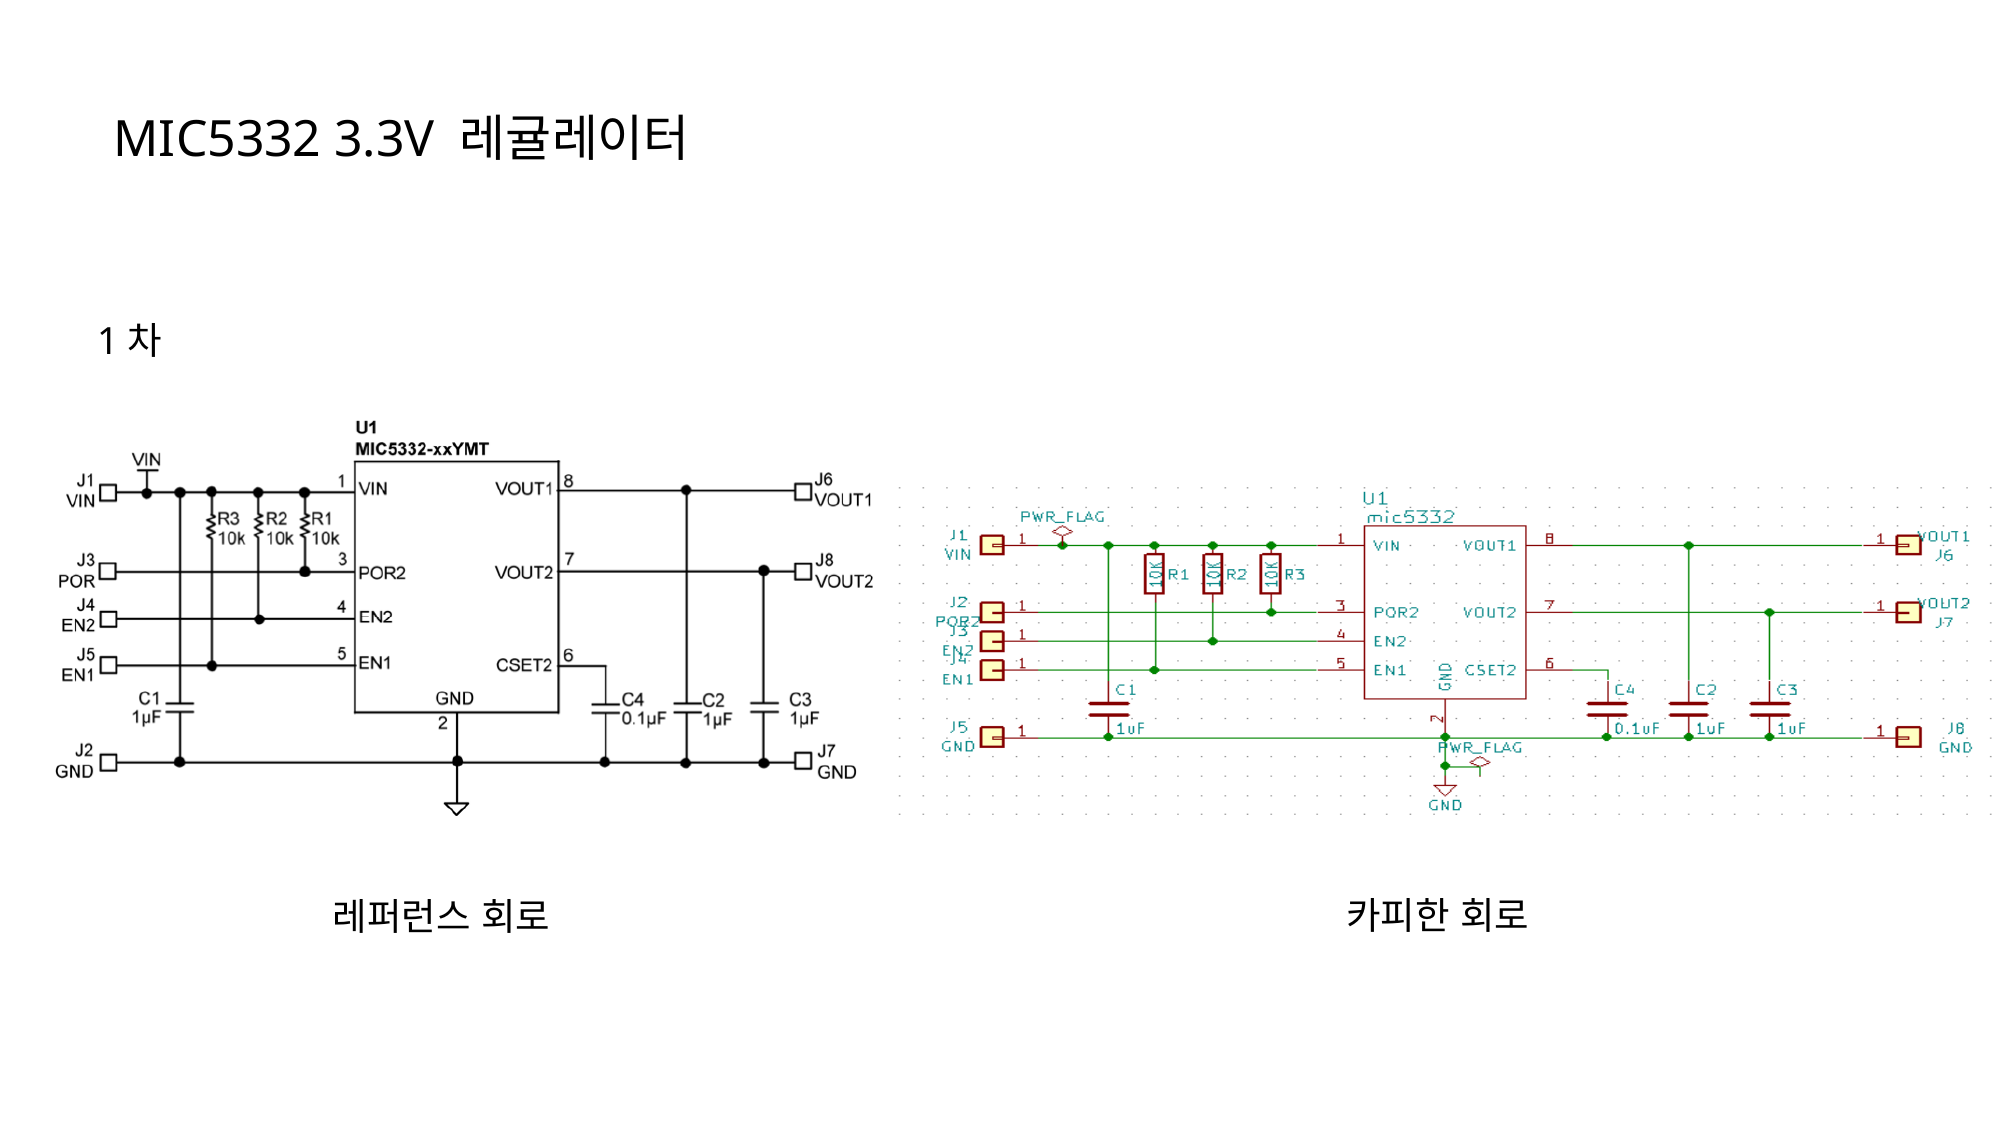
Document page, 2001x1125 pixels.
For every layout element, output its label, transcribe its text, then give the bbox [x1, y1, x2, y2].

text_box 레퍼런스 회로 [318, 885, 636, 946]
text_box 카피한 회로 [1331, 884, 1586, 945]
text_box 1차 [82, 309, 203, 370]
picture [48, 403, 884, 823]
text_box MIC5332 3.3V 레귤레이터 [99, 99, 773, 174]
picture [888, 470, 2000, 823]
